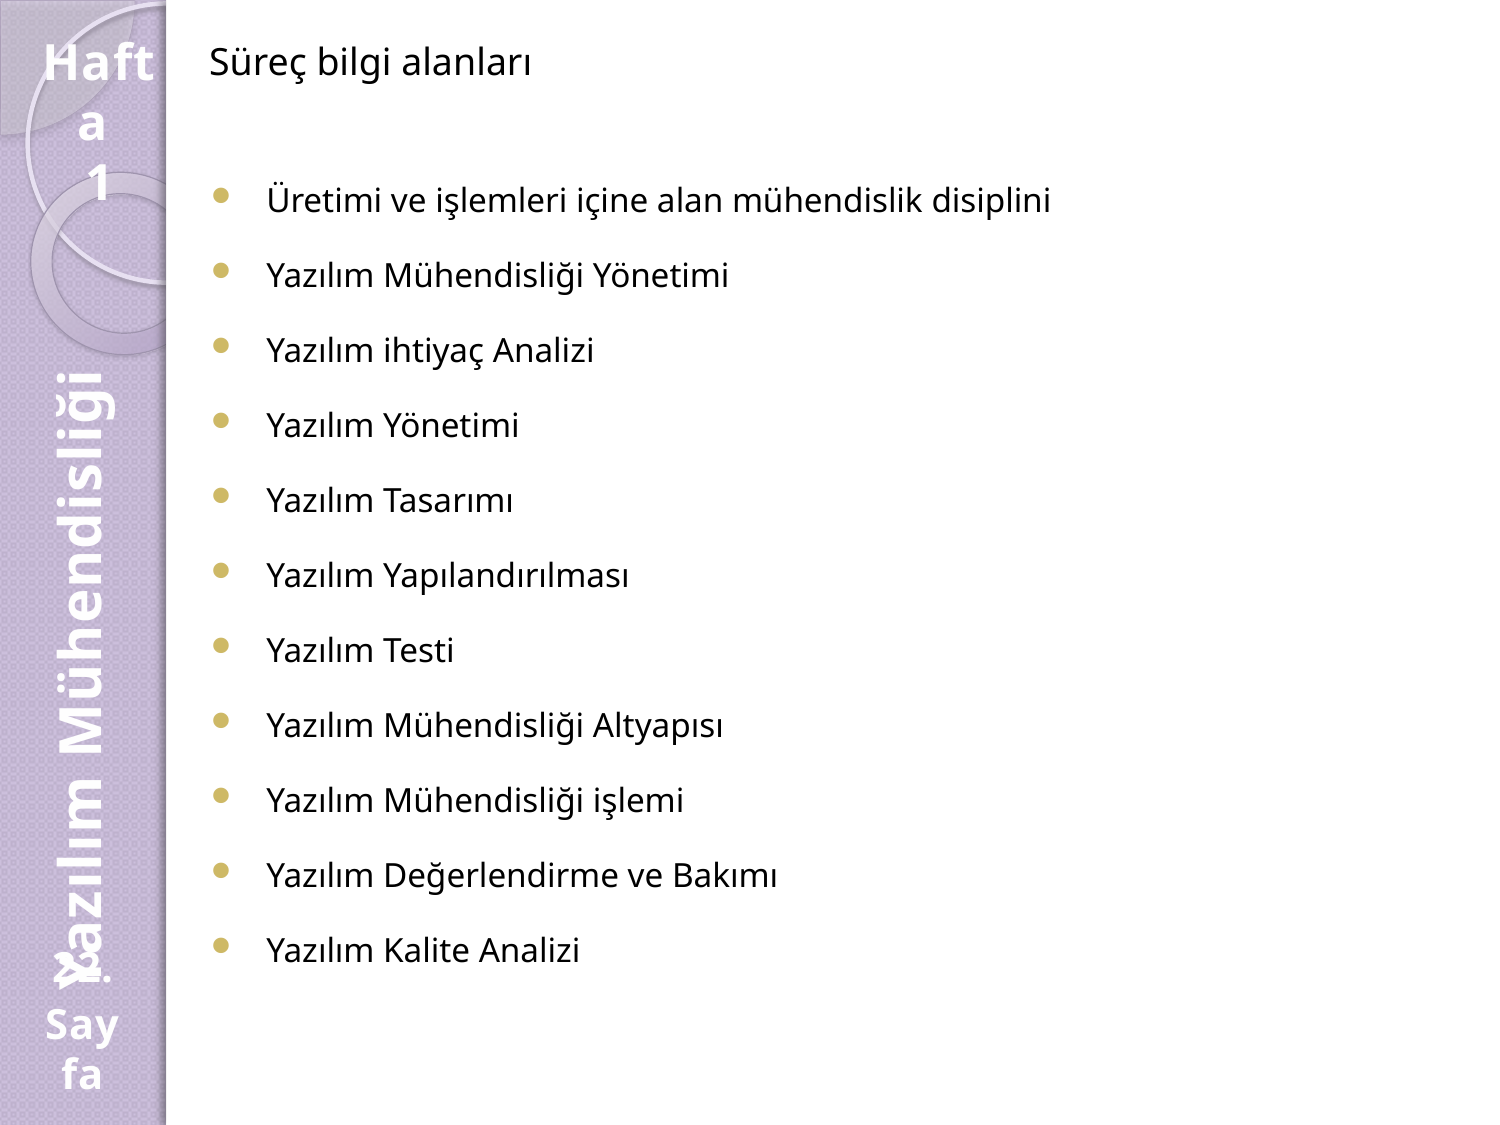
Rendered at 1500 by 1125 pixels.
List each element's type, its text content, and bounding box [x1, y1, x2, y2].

text_box Yazılım Mühendisliği [35, 316, 121, 1007]
text_box Süreç bilgi alanları [194, 30, 558, 91]
list Üretimi ve işlemleri içine alan mühendislik disiplini Yazılım Mühendisliği Yönetimi Yazılım ihtiyaç Analizi Yazılım Yönetimi Yazılım Tasarımı Yazılım Yapılandırılması Yazılım Testi Yazılım Mühendisliği Altyapısı Yazılım Mühendisliği işlemi Yazılım Değerlendirme ve Bakımı Yazılım Kalite Analizi [183, 149, 1471, 1094]
text_box Hafta 1 [23, 23, 176, 219]
text_box 22. Sayfa [27, 1007, 139, 1106]
